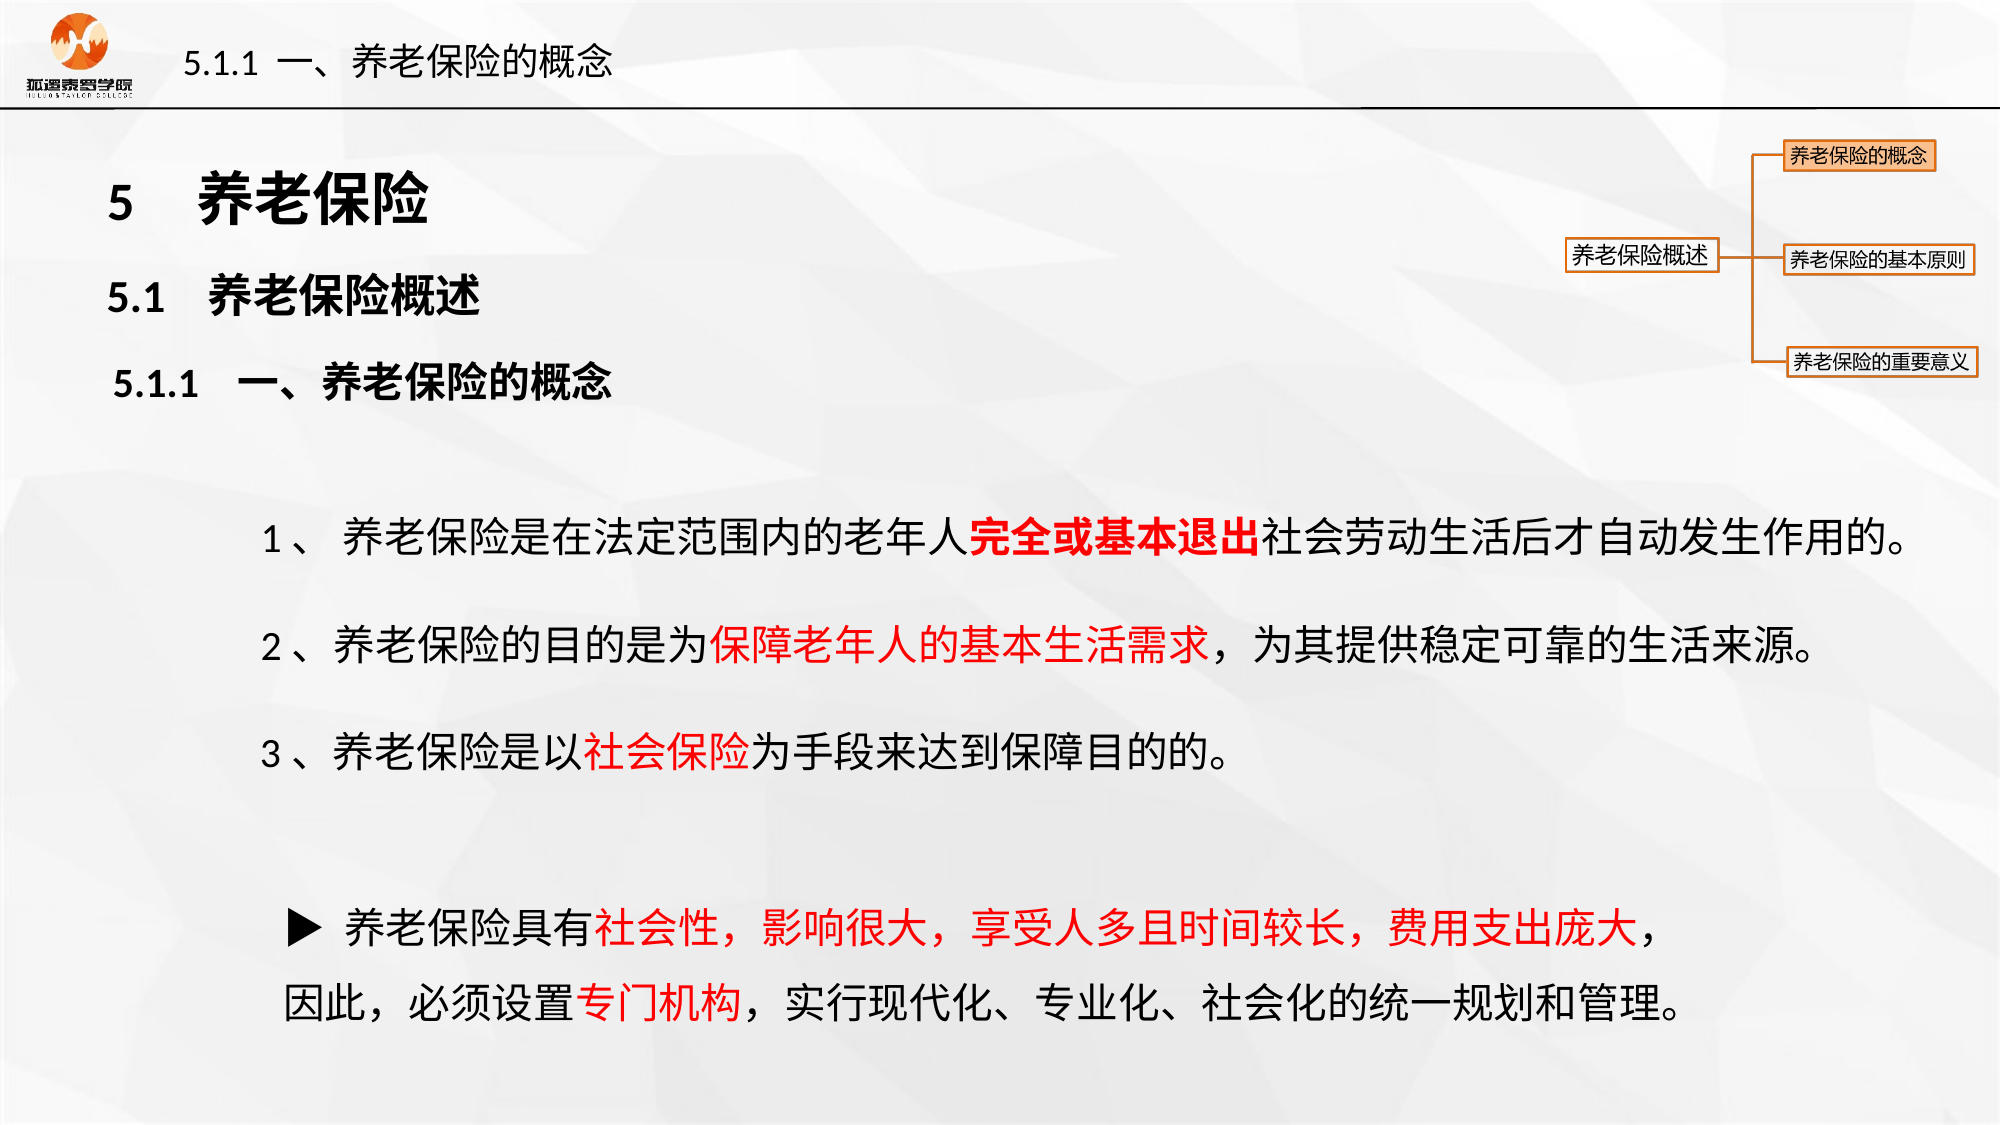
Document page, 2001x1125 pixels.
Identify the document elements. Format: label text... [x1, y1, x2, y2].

text_box 3、养老保险是以社会保险为手段来达到保障目的的。 [235, 718, 1266, 784]
text_box 5.1.1 一、养老保险的概念 [98, 348, 629, 414]
picture [1557, 137, 1981, 386]
text_box 5 养老保险 [17, 154, 519, 240]
picture [4, 0, 154, 111]
text_box 5.1.1 一、养老保险的概念 [168, 30, 629, 91]
text_box ▶ 养老保险具有社会性，影响很大，享受人多且时间较长，费用支出庞大， 因此，必须设置专门机构，实行现代化、专业化、社会化的统一规划和管理。 [268, 869, 1732, 1035]
text_box 5.1 养老保险概述 [89, 259, 499, 329]
text_box 1、 养老保险是在法定范围内的老年人完全或基本退出社会劳动生活后才自动发生作用的。 [236, 503, 1911, 569]
text_box 2、养老保险的目的是为保障老年人的基本生活需求，为其提供稳定可靠的生活来源。 [236, 611, 1822, 677]
